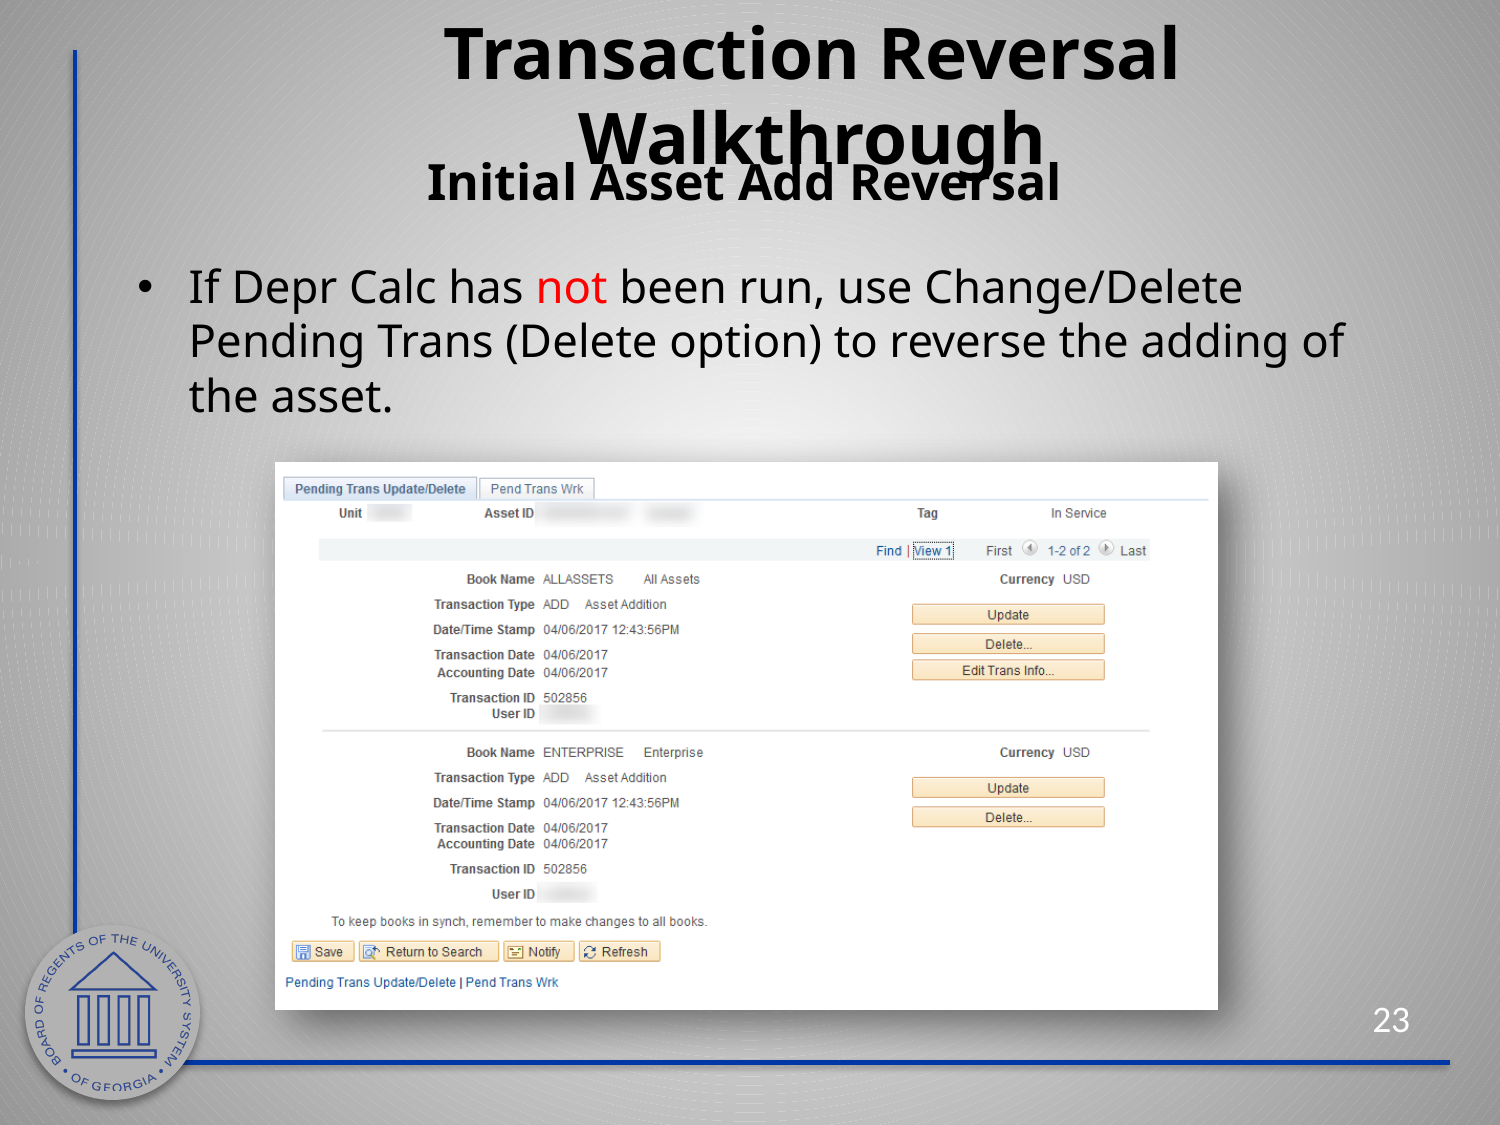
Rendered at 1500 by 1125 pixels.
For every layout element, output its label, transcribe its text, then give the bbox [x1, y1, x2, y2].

title Transaction Reversal Walkthrough [200, 0, 1425, 188]
slide_number 23 [1275, 987, 1425, 1048]
list Initial Asset Add Reversal [412, 129, 1107, 218]
list If Depr Calc has not been run, use Change/Delete Pending Trans (Delete option) to reverse the adding of the asset. [122, 250, 1413, 430]
picture [274, 462, 1218, 1010]
